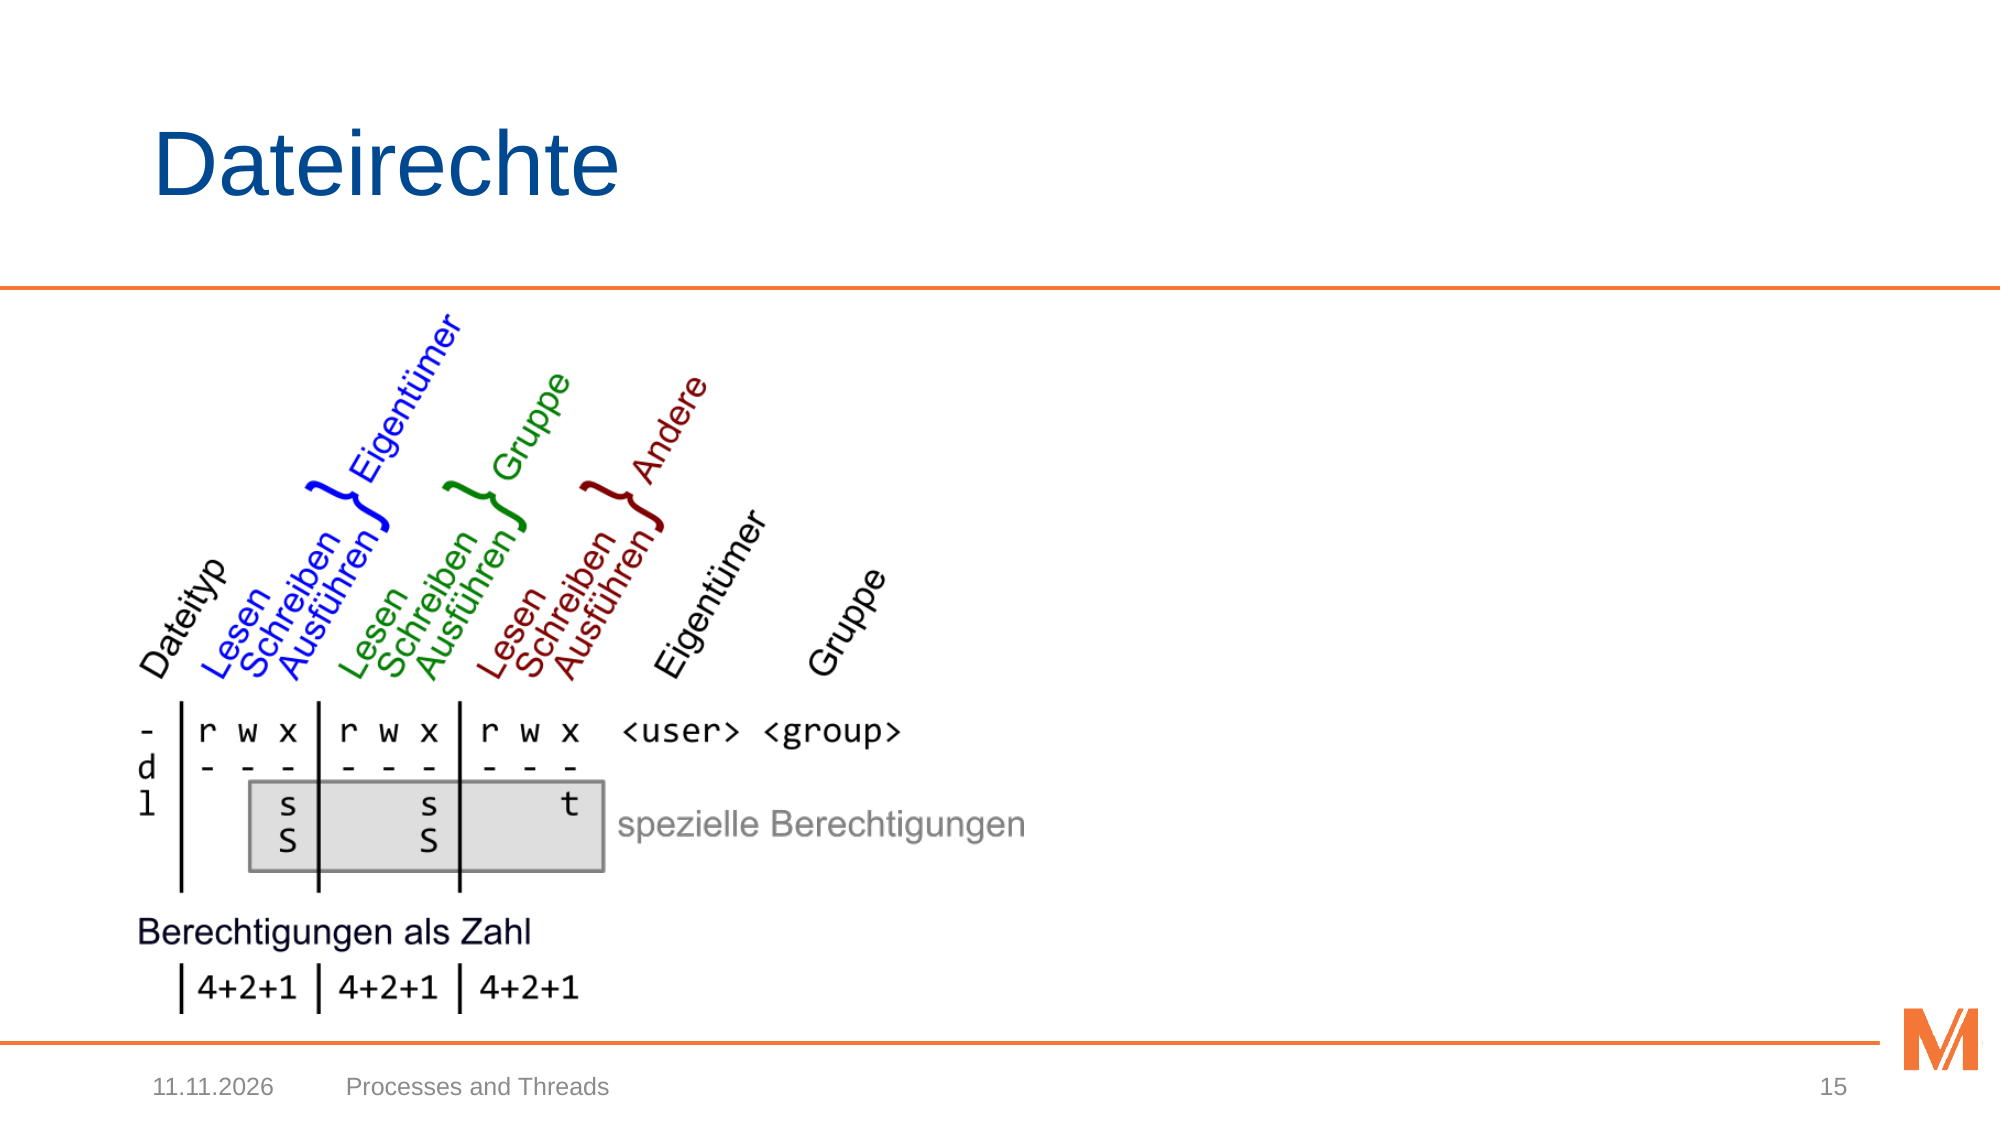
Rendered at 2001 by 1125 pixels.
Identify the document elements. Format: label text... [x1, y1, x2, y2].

picture [1879, 989, 1982, 1097]
title Dateirechte [137, 59, 1863, 273]
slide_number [137, 1055, 313, 1116]
footer Processes and Threads [330, 1055, 1721, 1116]
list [137, 313, 1024, 1014]
slide_number 15 [1743, 1055, 1863, 1116]
